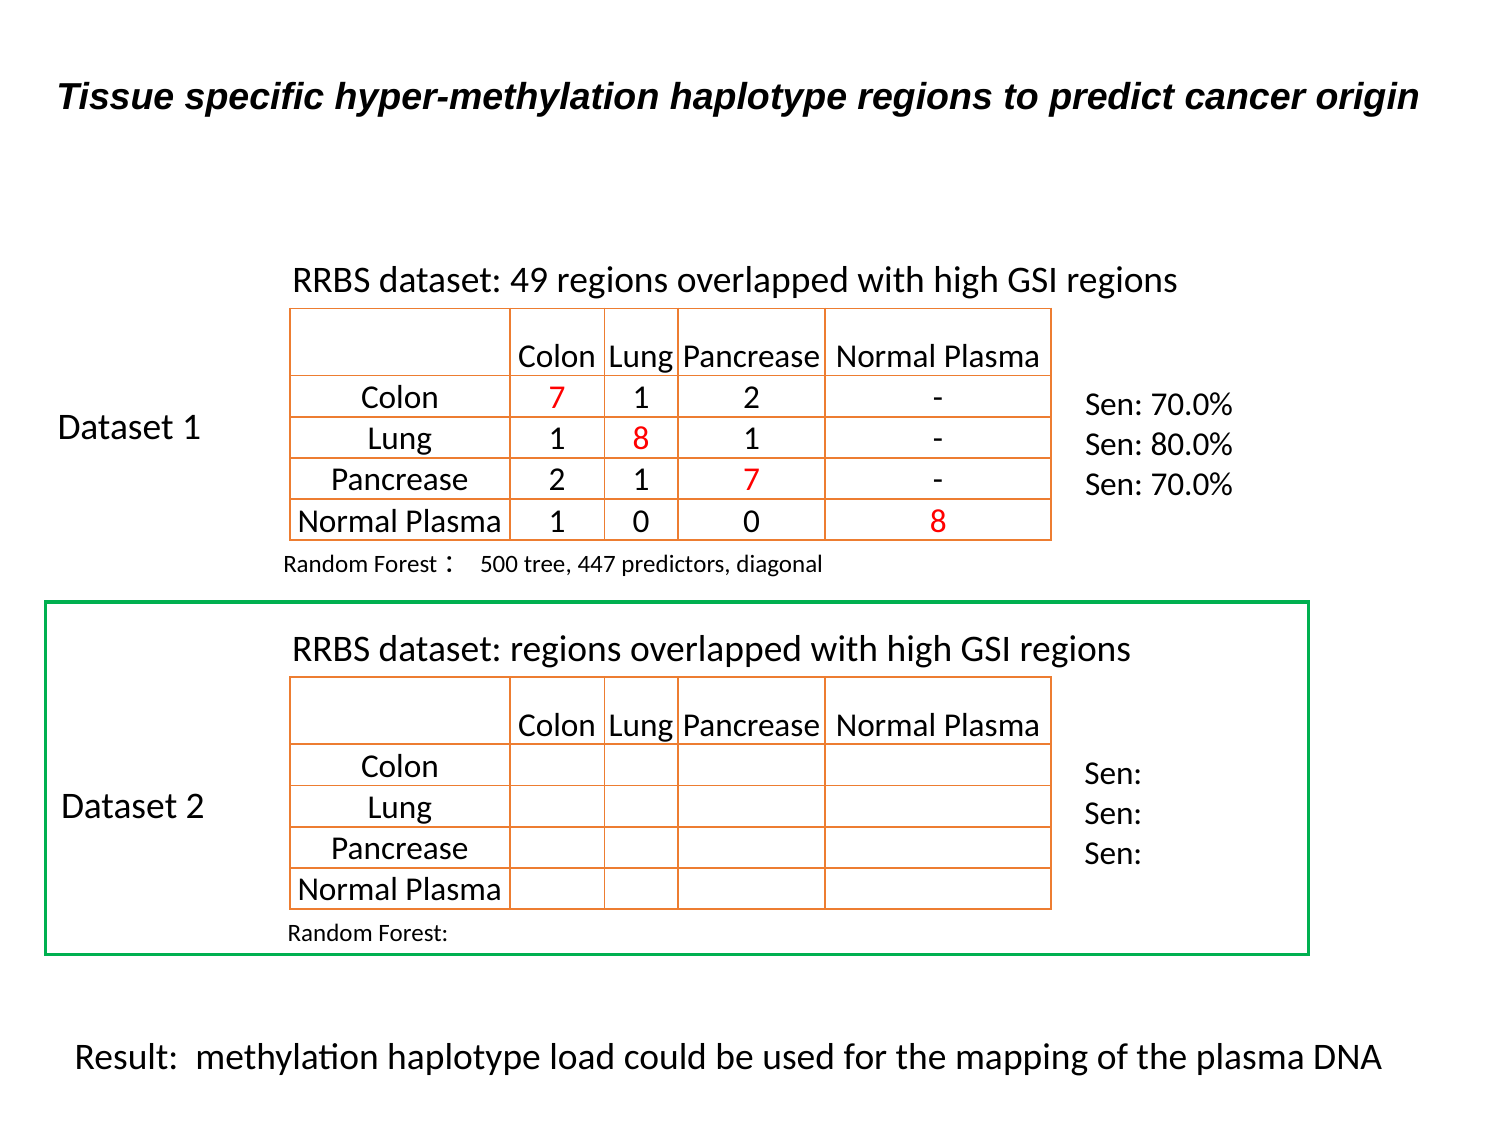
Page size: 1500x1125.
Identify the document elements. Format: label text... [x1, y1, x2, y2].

table_cell 8 [826, 500, 1050, 539]
table_cell 7 [511, 376, 604, 416]
table_cell - [826, 418, 1050, 457]
table_header Colon [511, 309, 604, 375]
table_cell Pancrease [291, 459, 509, 498]
table_cell 1 [679, 418, 824, 457]
table_cell 1 [605, 376, 677, 416]
table_cell 1 [605, 459, 677, 498]
text_box RRBS dataset: 49 regions overlapped with high GSI regions [277, 247, 1203, 308]
text_box Sen: 70.0% Sen: 80.0% Sen: 70.0% [1070, 375, 1256, 510]
text_box Tissue specific hyper-methylation haplotype regions to predict cancer origin [41, 19, 1500, 125]
table_cell - [826, 376, 1050, 416]
table_header Lung [605, 309, 677, 375]
text_box Result: methylation haplotype load could be used for the mapping of the plasma DNA [0, 979, 1459, 1085]
table_cell 0 [605, 500, 677, 539]
table_cell - [826, 459, 1050, 498]
table_cell 2 [679, 376, 824, 416]
text_box Random Forest： 500 tree, 447 predictors, diagonal [268, 540, 839, 586]
table_cell 1 [511, 418, 604, 457]
text_box Dataset 1 [42, 394, 217, 454]
table_cell 0 [679, 500, 824, 539]
table_cell Normal Plasma [291, 500, 509, 539]
table_header Normal Plasma [826, 309, 1050, 375]
table_cell 1 [511, 500, 604, 539]
table_cell 8 [605, 418, 677, 457]
table_header Pancrease [679, 309, 824, 375]
table_cell 7 [679, 459, 824, 498]
table_cell Colon [292, 377, 508, 415]
table_header [291, 309, 509, 375]
table_cell 2 [511, 459, 604, 498]
text_box [44, 601, 1309, 956]
table_cell Lung [291, 418, 509, 457]
